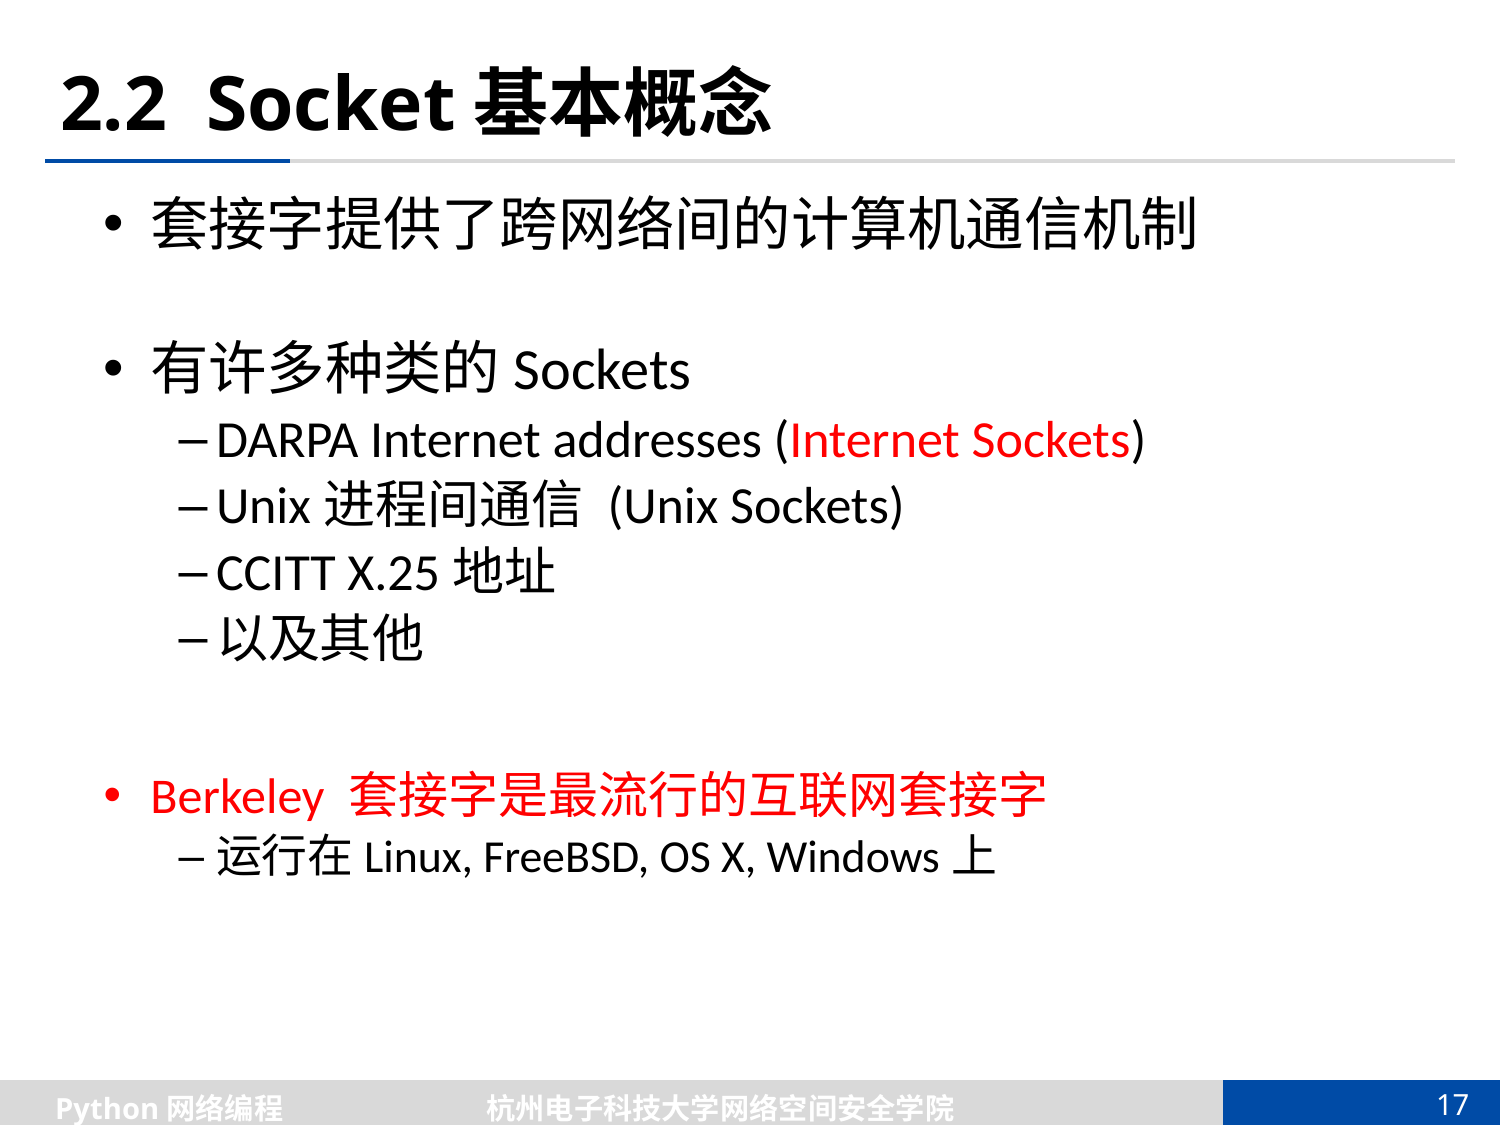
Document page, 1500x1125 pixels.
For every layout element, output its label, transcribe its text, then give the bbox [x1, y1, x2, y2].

list 套接字提供了跨网络间的计算机通信机制 有许多种类的Sockets DARPA Internet addresses (Internet Sockets) Unix进程间通信 (Unix Sockets) CCITT X.25地址 以及其他 Berkeley 套接字是最流行的互联网套接字 运行在Linux, FreeBSD, OS X, Windows上 [88, 187, 1500, 988]
title 2.2 Socket基本概念 [45, 42, 1425, 159]
